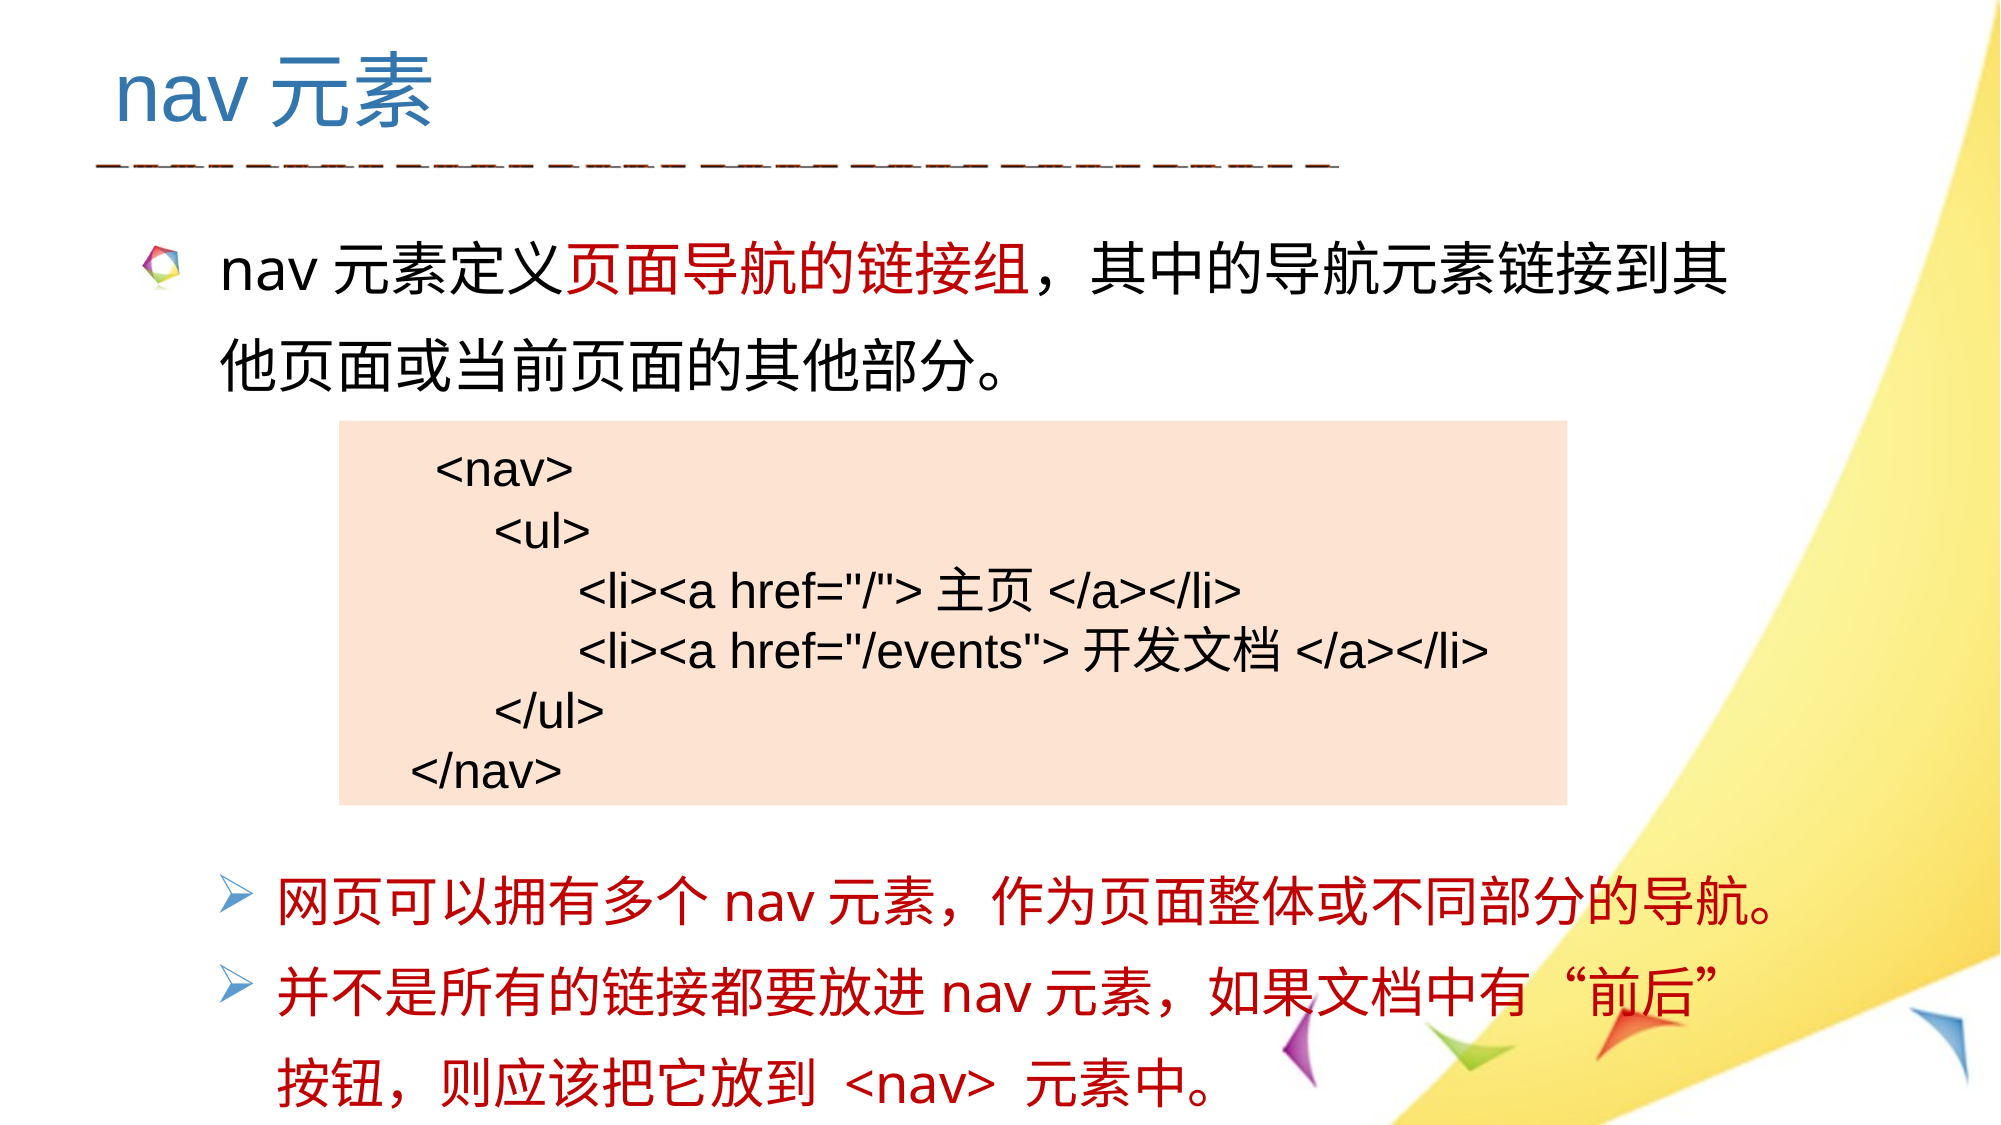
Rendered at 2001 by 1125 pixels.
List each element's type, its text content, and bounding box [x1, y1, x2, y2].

list 网页可以拥有多个nav元素，作为页面整体或不同部分的导航。 并不是所有的链接都要放进nav元素，如果文档中有“前后”按钮，则应该把它放到 <nav> 元素中。 [129, 834, 1816, 1102]
picture [140, 244, 183, 290]
text_box <nav> <ul> <li><a href="/">主页</a></li> <li><a href="/events">开发文档</a></li> </ul> </nav> [339, 420, 1568, 806]
list nav元素定义页面导航的链接组，其中的导航元素链接到其他页面或当前页面的其他部分。 [125, 196, 1782, 465]
picture [88, 0, 2000, 1125]
text_box nav元素 [99, 31, 1707, 146]
